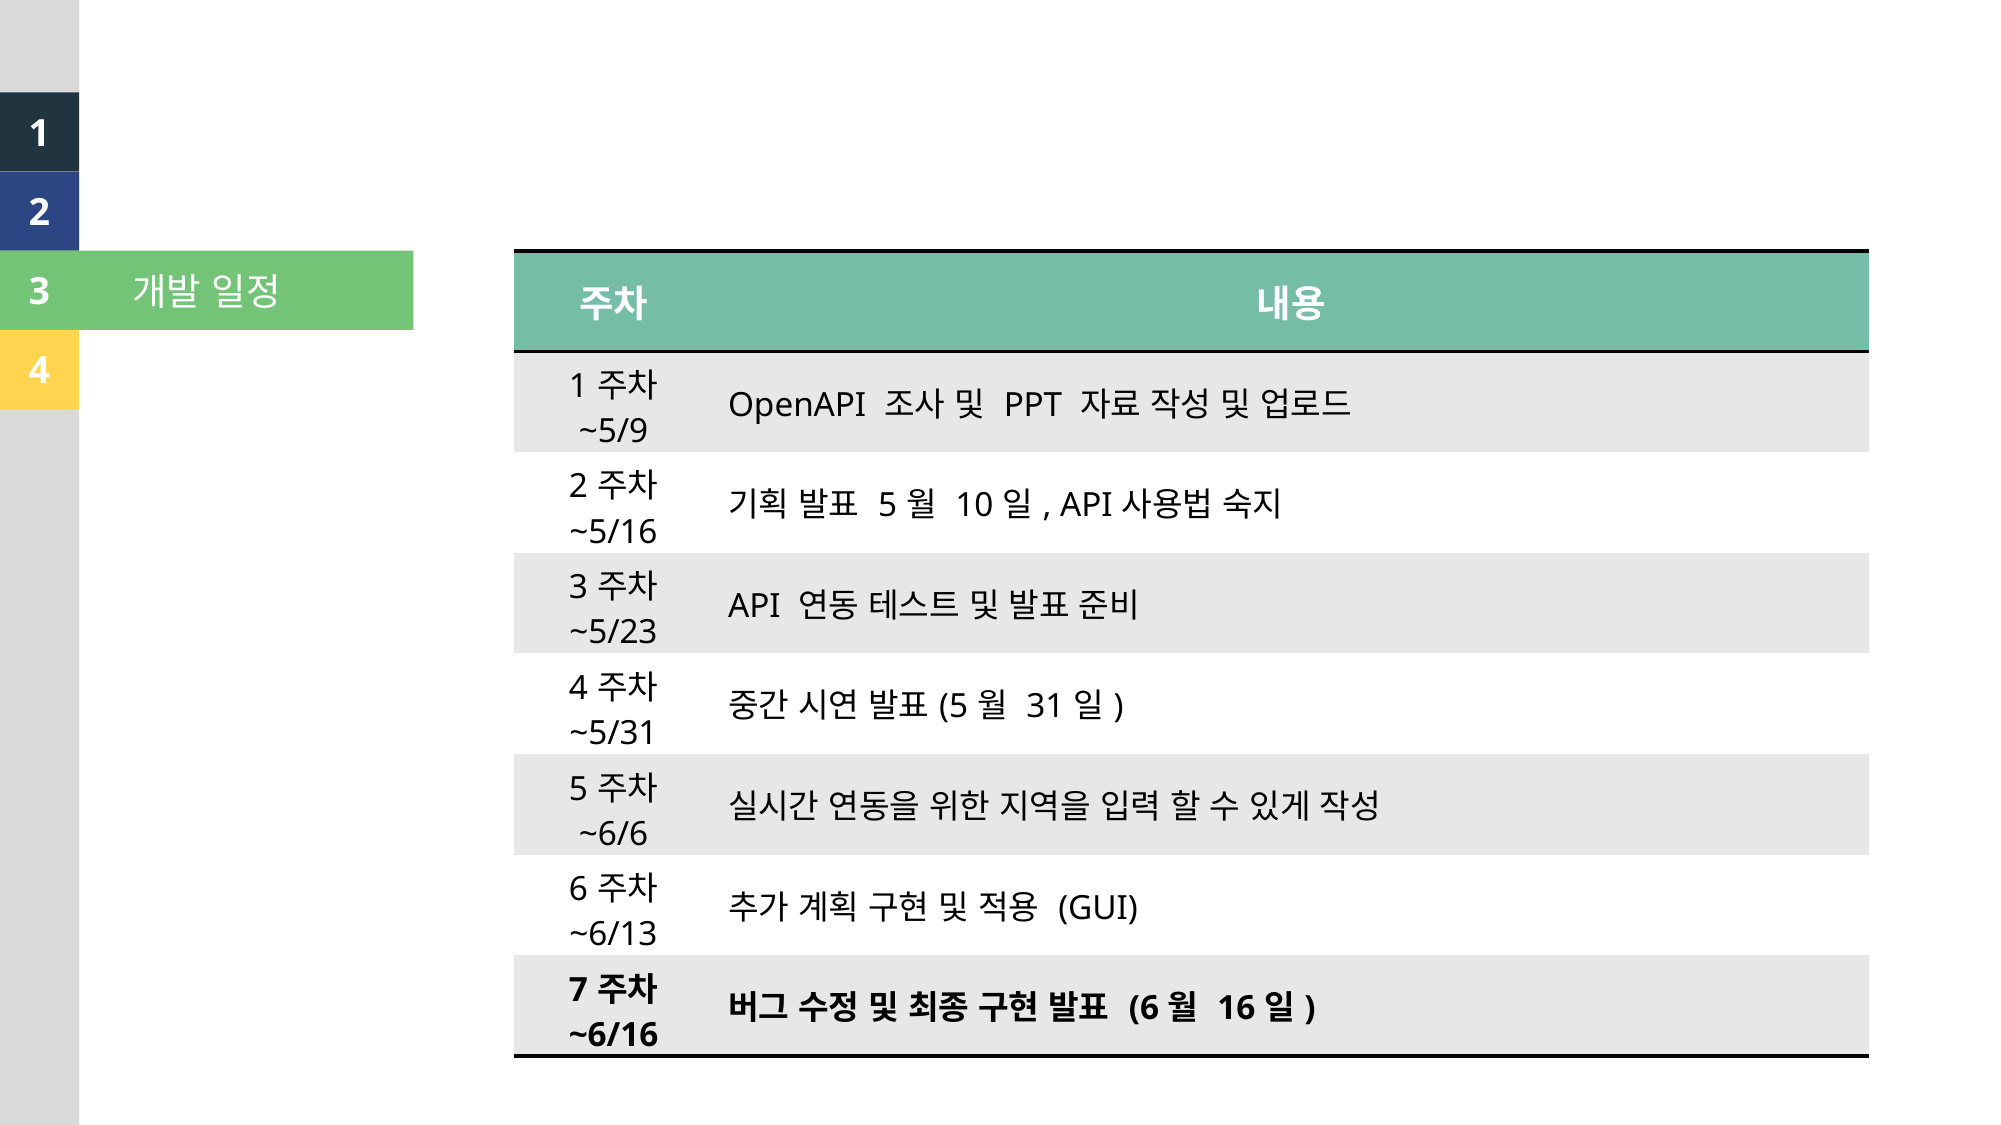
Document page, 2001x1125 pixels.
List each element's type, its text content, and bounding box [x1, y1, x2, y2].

table_cell 4주차 ~5/31 [514, 653, 713, 754]
table_cell 추가 계획 구현 및 적용 (GUI) [713, 855, 1869, 955]
table_header 내용 [713, 253, 1869, 350]
table_cell 기획 발표 5월 10일, API사용법 숙지 [713, 452, 1869, 553]
text_box [0, 409, 80, 1125]
table_cell 7주차 ~6/16 [514, 955, 713, 1054]
text_box 1 [13, 101, 66, 162]
text_box [0, 0, 80, 91]
table_cell OpenAPI 조사 및 PPT 자료 작성 및 업로드 [713, 353, 1869, 452]
text_box [0, 91, 80, 171]
table_header 주차 [514, 253, 713, 350]
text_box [0, 329, 80, 409]
table_cell 2주차 ~5/16 [514, 452, 713, 553]
table_cell 3주차 ~5/23 [514, 553, 713, 653]
table_cell 1주차 ~5/9 [514, 353, 713, 452]
table_cell 중간 시연 발표(5월 31일) [713, 653, 1869, 754]
table_cell 실시간 연동을 위한 지역을 입력 할 수 있게 작성 [713, 754, 1869, 855]
text_box 개발 일정 [0, 250, 414, 331]
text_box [0, 171, 80, 251]
table_cell 6주차 ~6/13 [514, 855, 713, 955]
text_box 3 [13, 259, 66, 320]
table_cell API 연동 테스트 및 발표 준비 [713, 553, 1869, 653]
table_cell 5주차 ~6/6 [514, 754, 713, 855]
table_cell 버그 수정 및 최종 구현 발표 (6월 16일) [713, 955, 1869, 1054]
